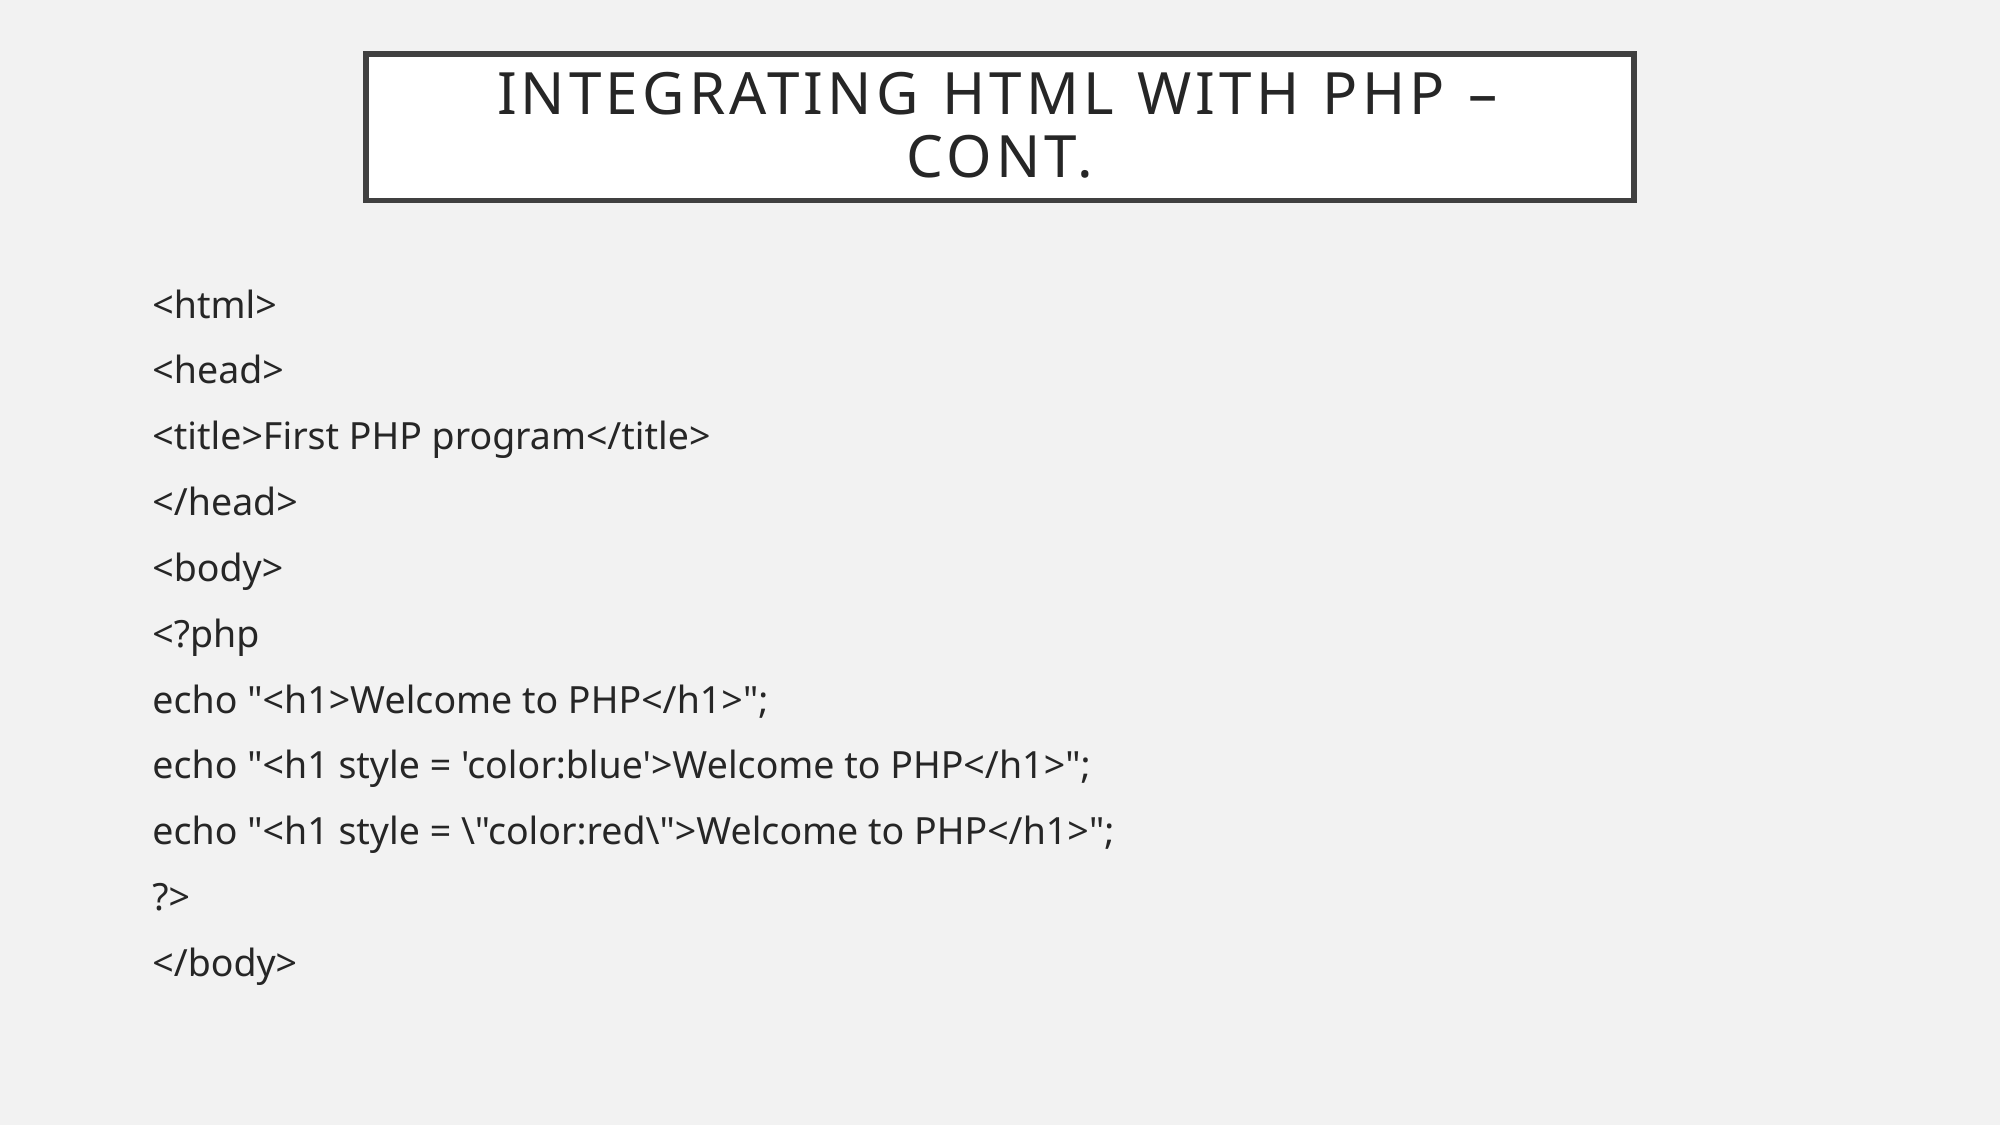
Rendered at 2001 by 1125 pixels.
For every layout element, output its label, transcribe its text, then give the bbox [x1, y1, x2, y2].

list <html> <head> <title>First PHP program</title> </head> <body> <?php echo "<h1>Welcome to PHP</h1>"; echo "<h1 style = 'color:blue'>Welcome to PHP</h1>"; echo "<h1 style = \"color:red\">Welcome to PHP</h1>"; ?> </body> [137, 212, 1863, 882]
title Integrating HTML with PHP – cont. [363, 51, 1637, 203]
